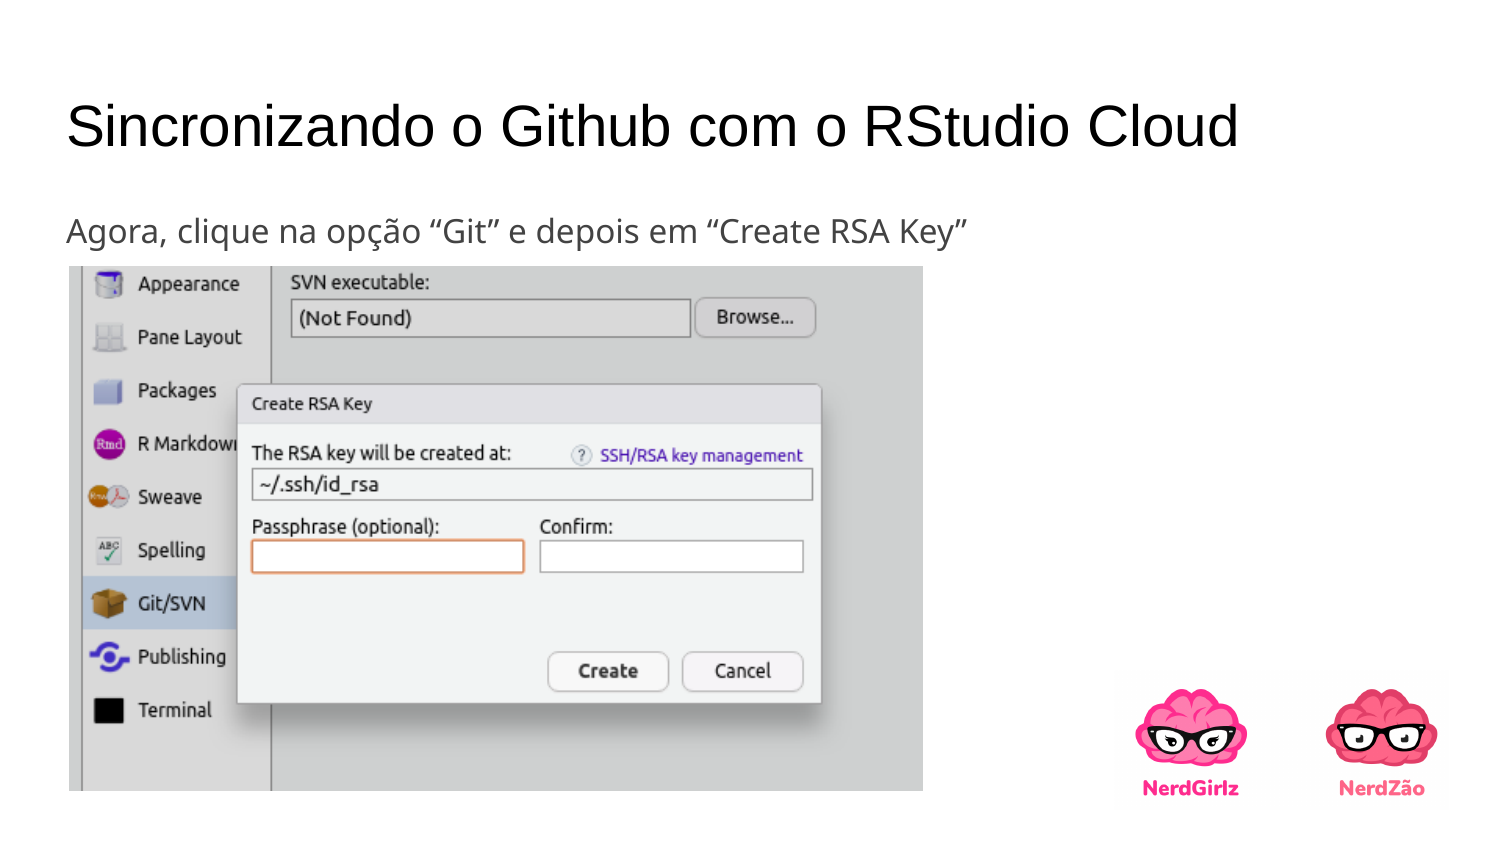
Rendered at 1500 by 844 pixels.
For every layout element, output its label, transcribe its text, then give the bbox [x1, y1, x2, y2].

picture [1114, 670, 1450, 810]
title Sincronizando o Github com o RStudio Cloud [51, 72, 1449, 167]
list Agora, clique na opção “Git” e depois em “Create RSA Key” [51, 189, 1449, 750]
picture [69, 266, 924, 791]
